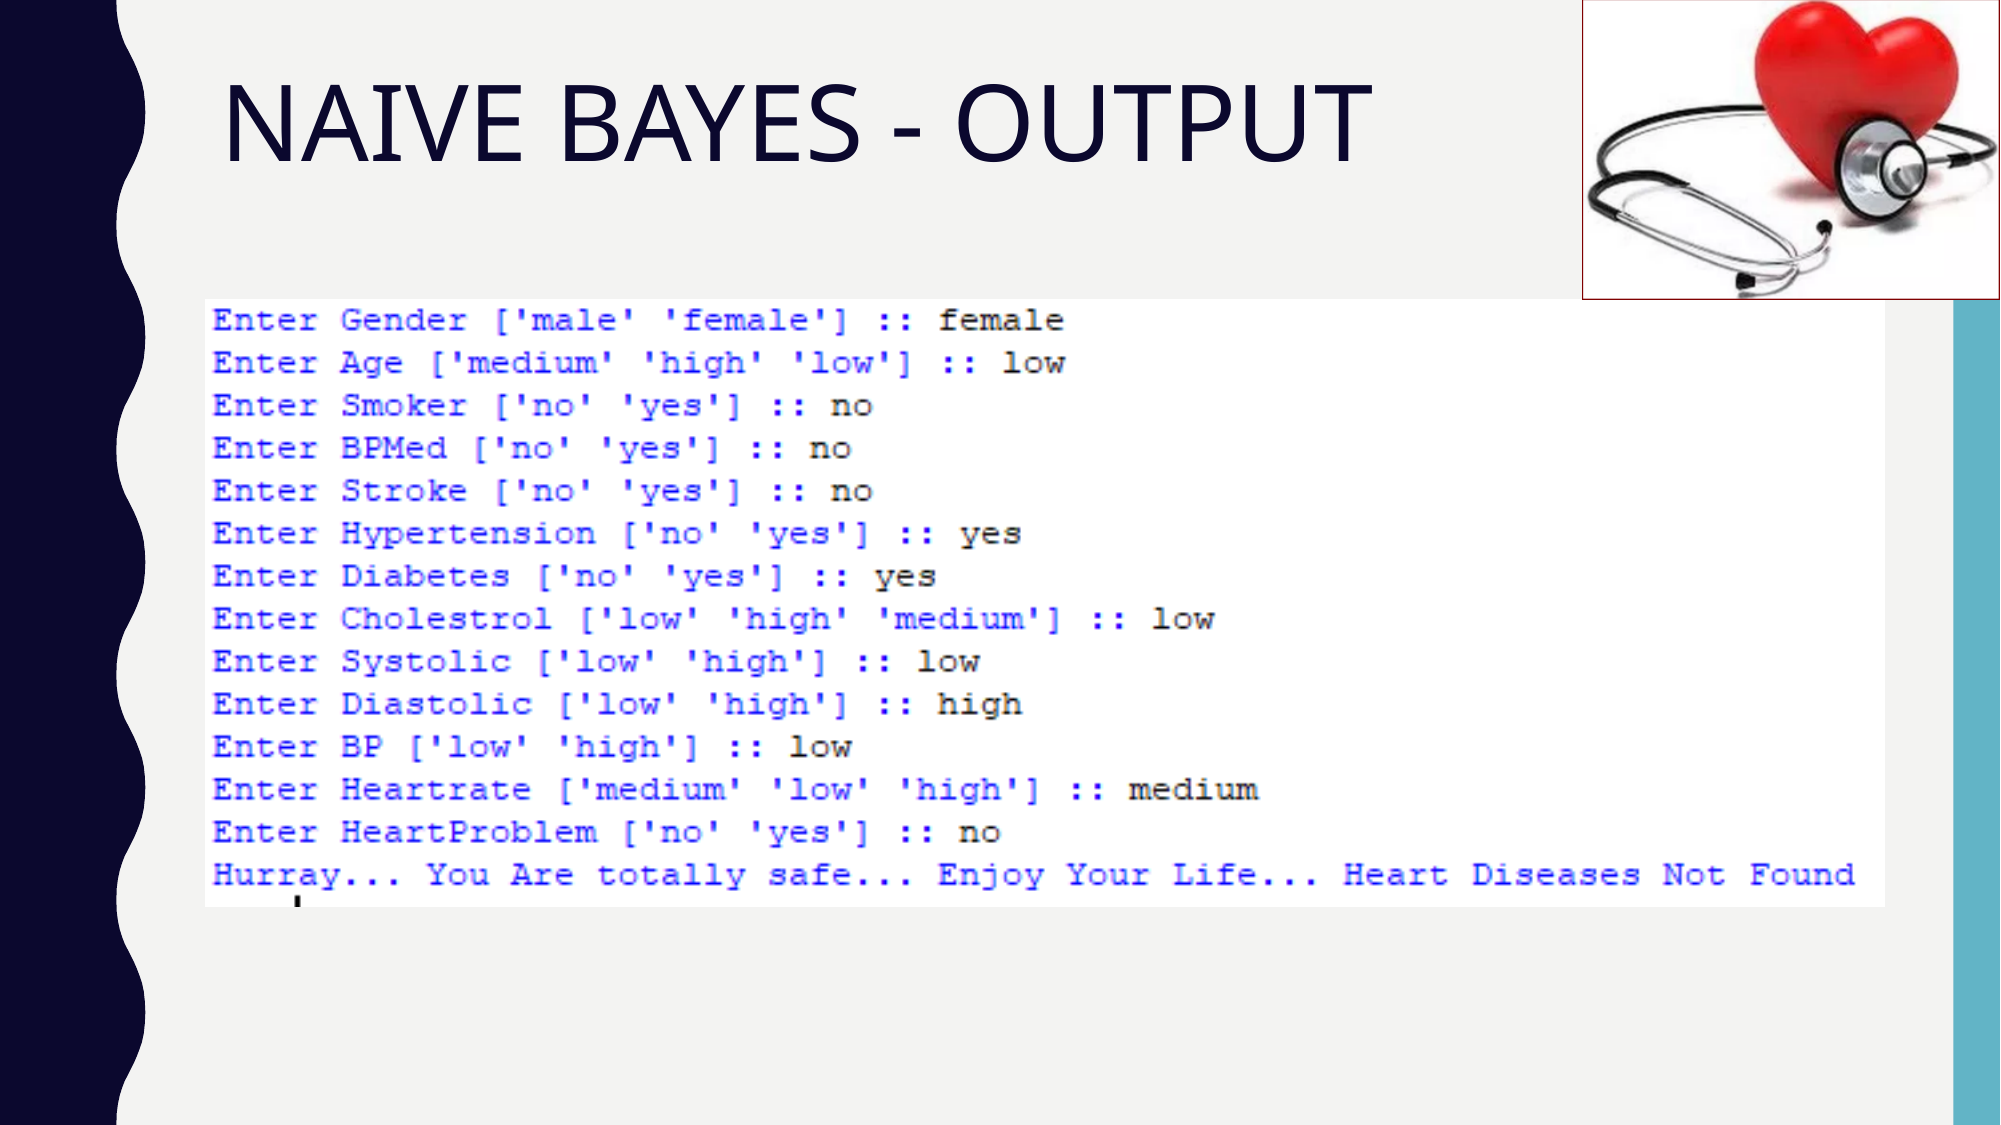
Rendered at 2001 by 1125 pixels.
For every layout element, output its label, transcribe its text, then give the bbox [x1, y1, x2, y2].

title NAIVE BAYES - OUTPUT [205, 62, 1577, 297]
picture [205, 0, 2000, 908]
